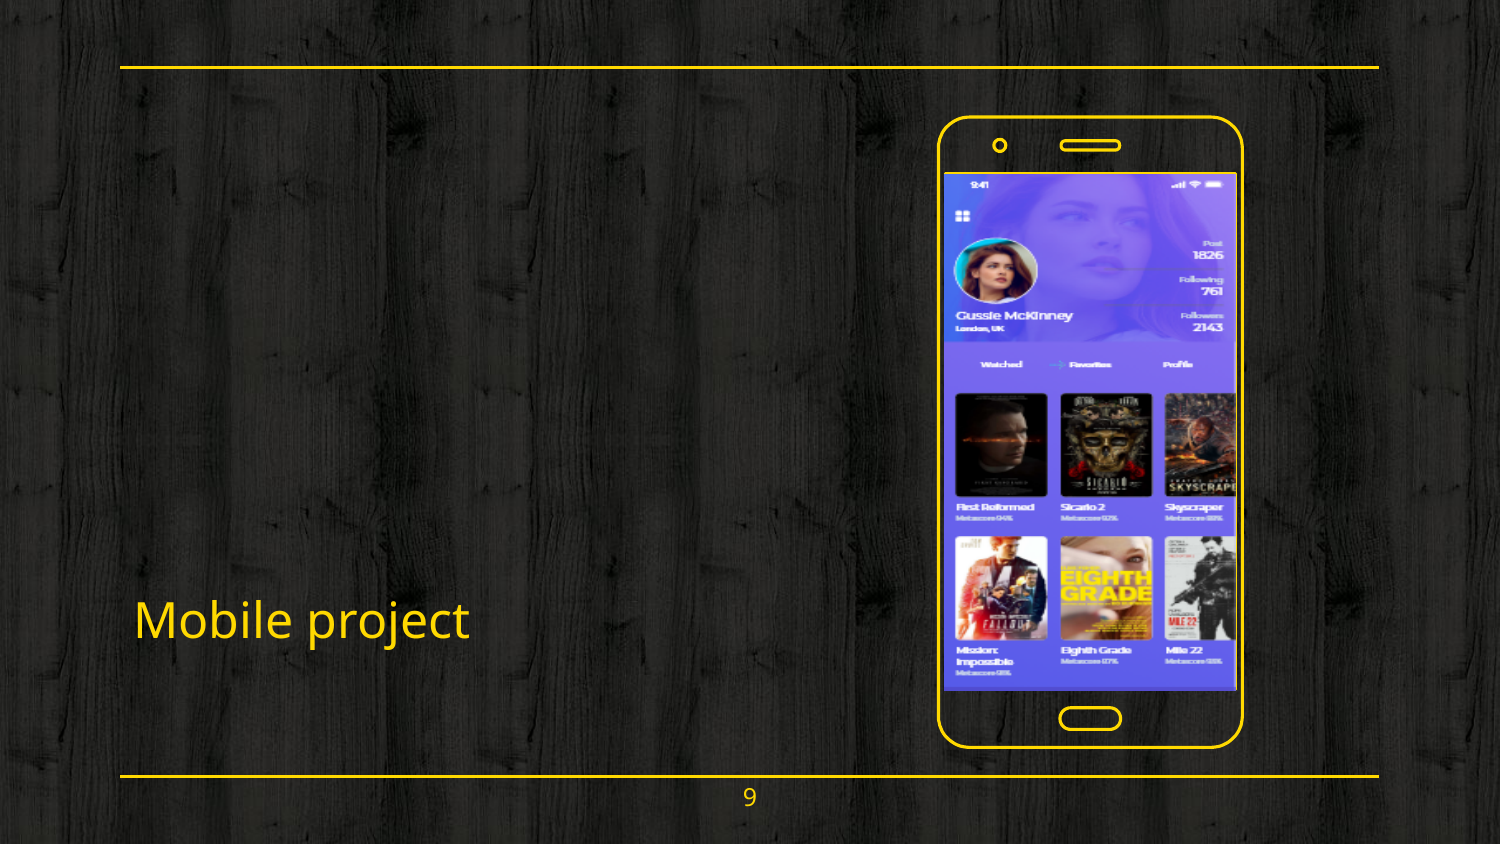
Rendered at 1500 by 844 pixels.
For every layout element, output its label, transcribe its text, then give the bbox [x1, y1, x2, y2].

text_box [938, 116, 1243, 748]
slide_number 9 [705, 766, 795, 832]
list Mobile project [118, 122, 748, 722]
picture [0, 0, 1500, 844]
